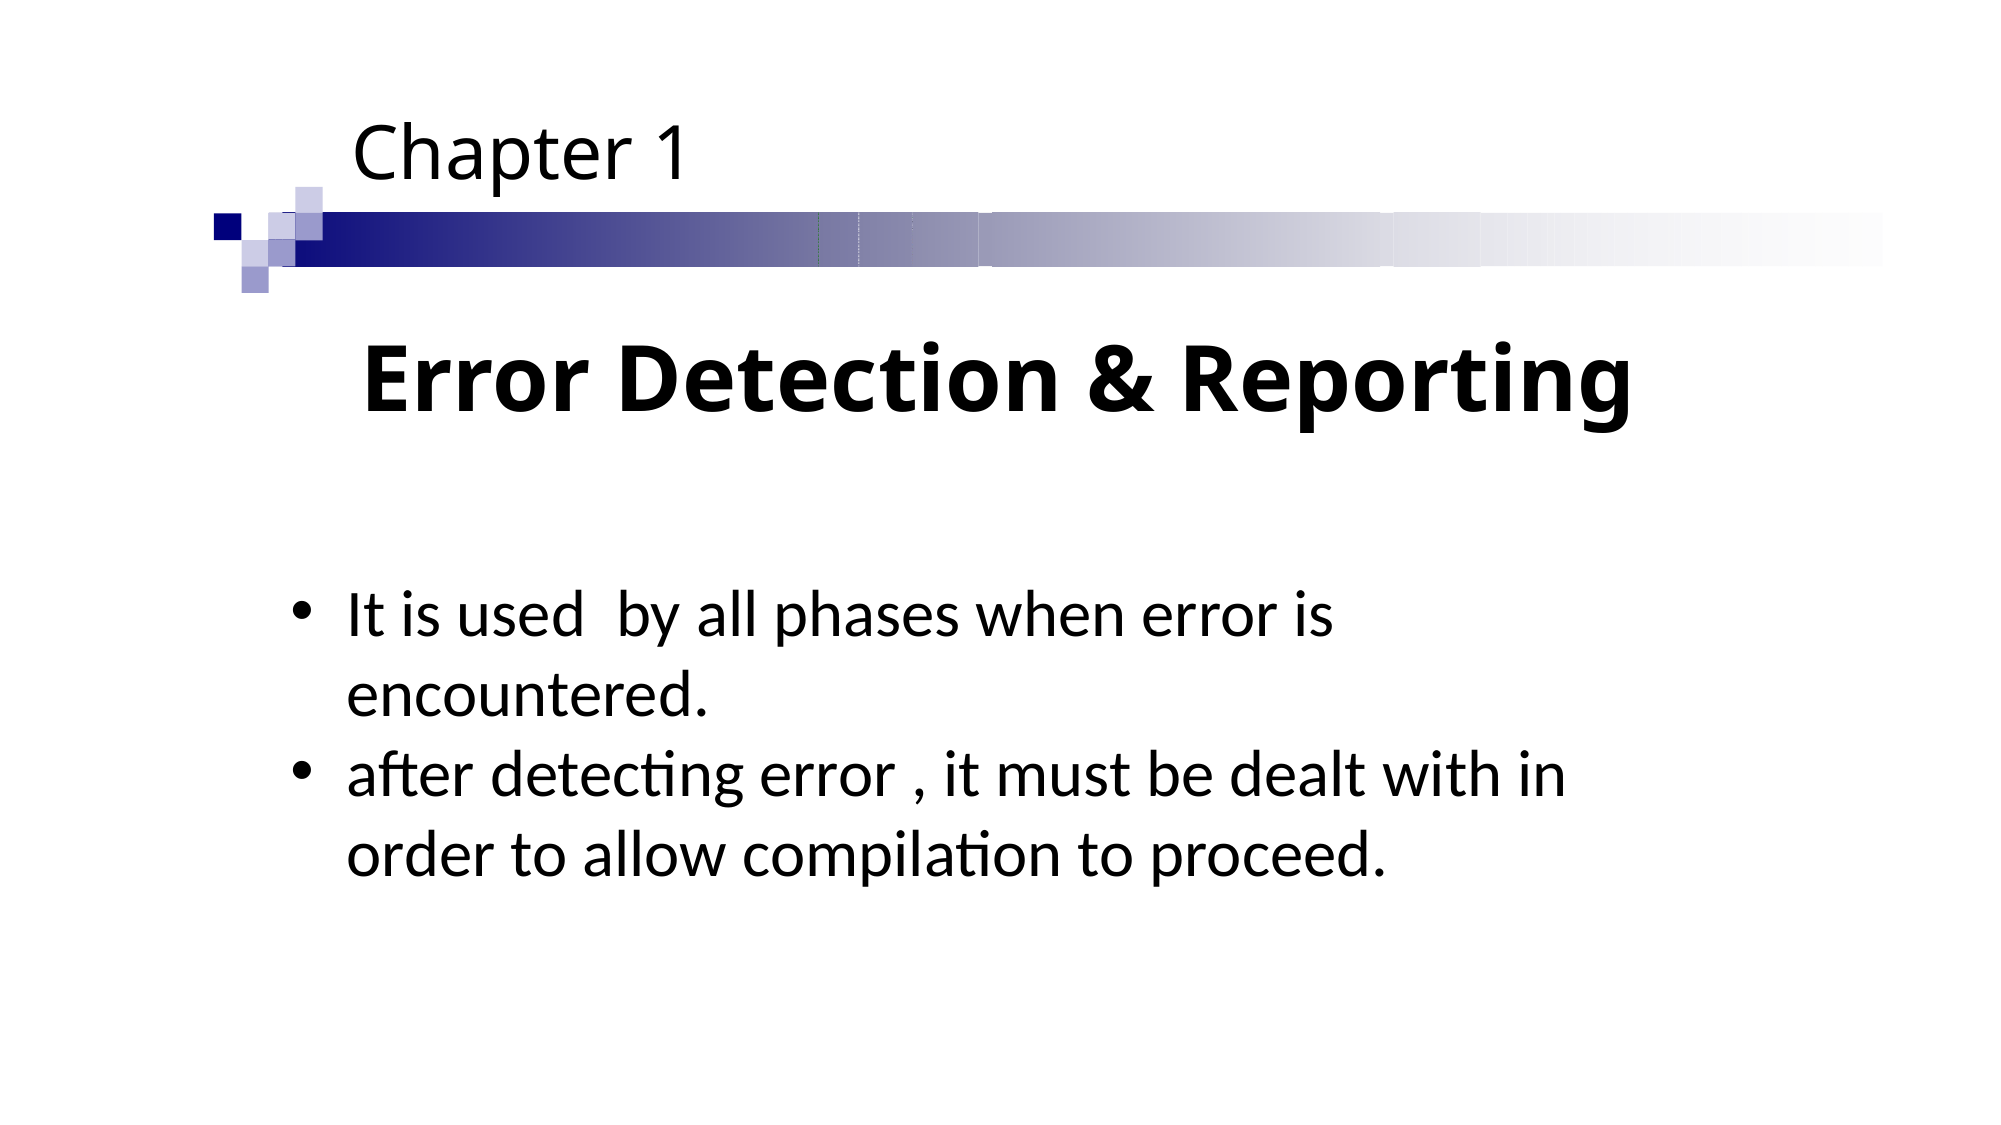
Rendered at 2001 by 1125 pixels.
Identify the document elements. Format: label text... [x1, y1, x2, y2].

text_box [213, 186, 1883, 293]
text_box Chapter 1 [349, 102, 1372, 186]
text_box Error Detection & Reporting It is used by all phases when error is encountered. after detecting error , it must be dealt with in order to allow compilation to proceed. [275, 312, 1722, 941]
